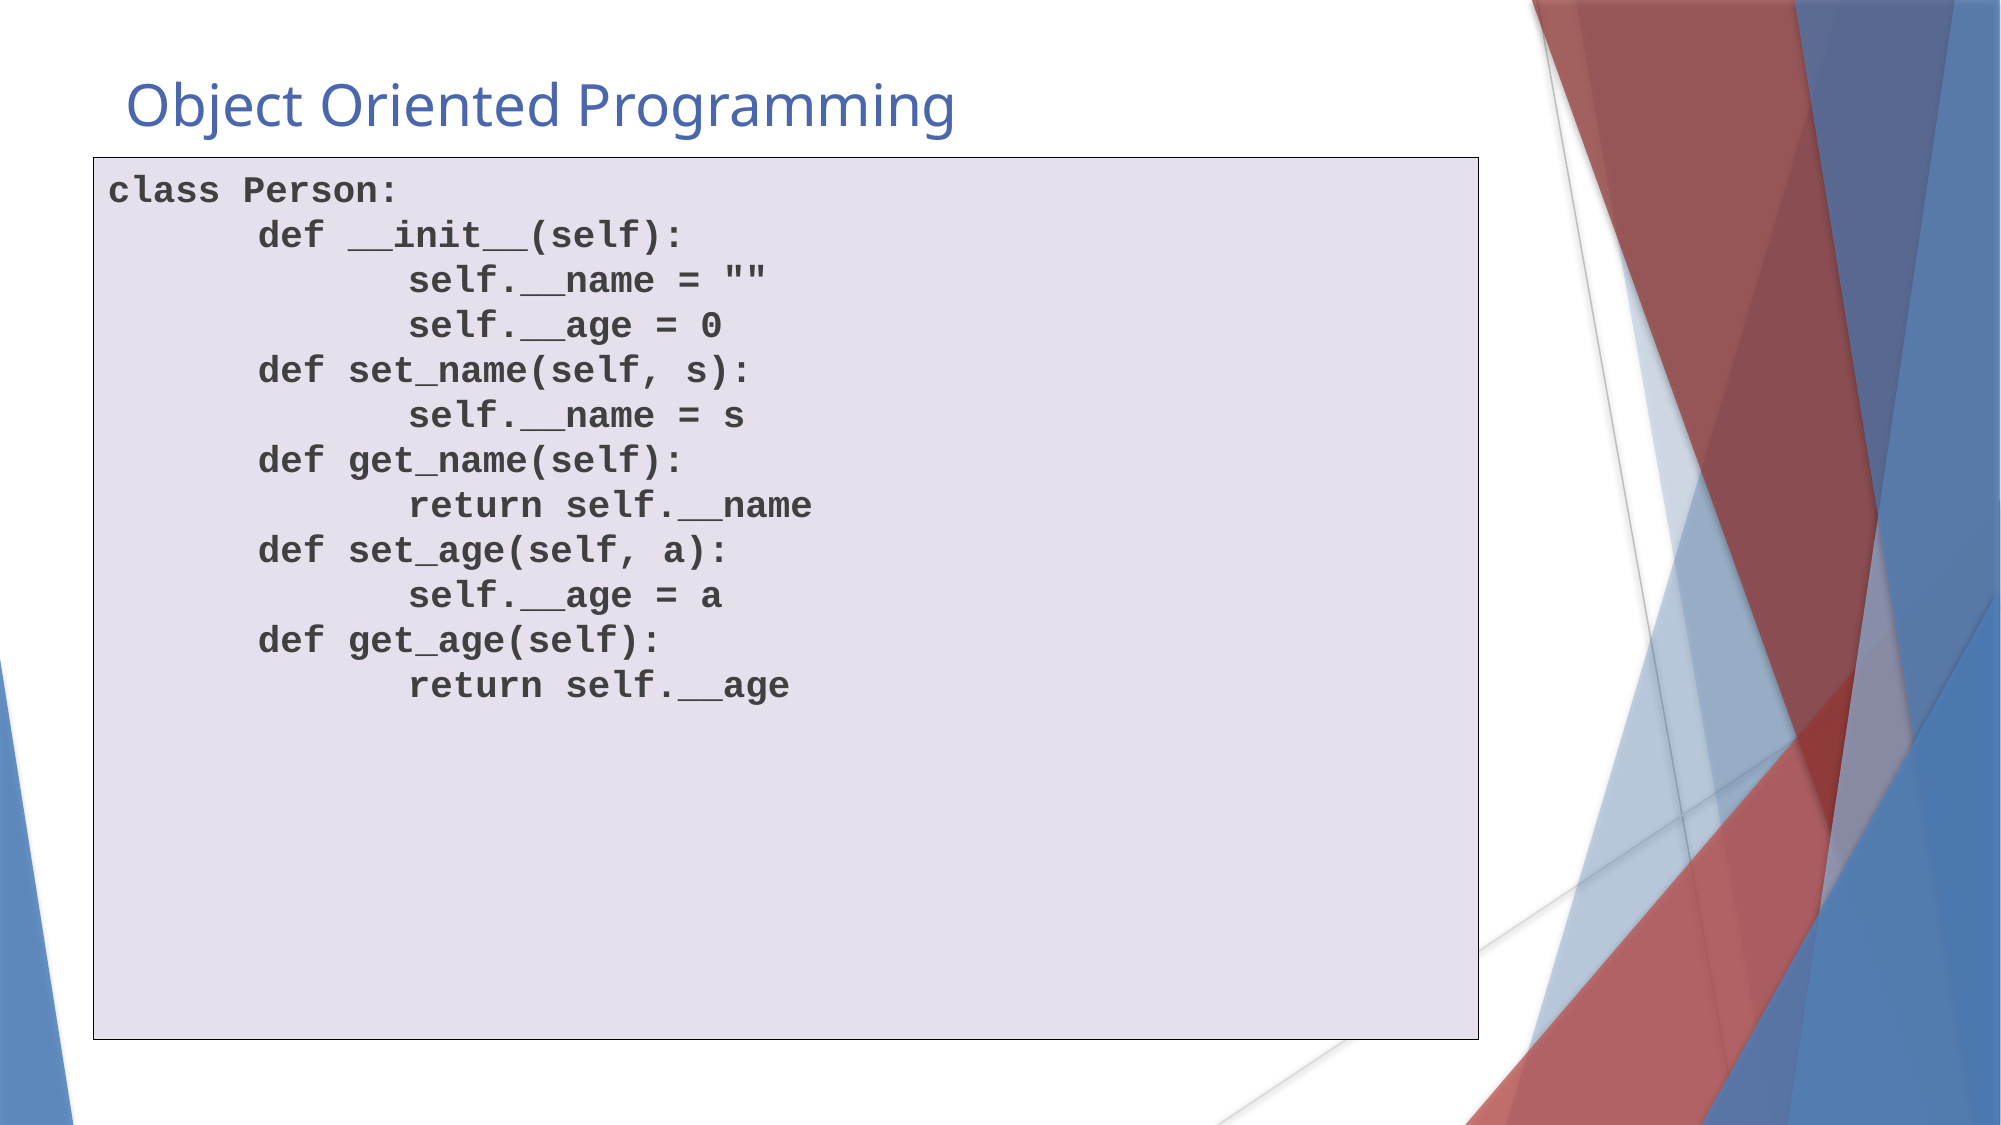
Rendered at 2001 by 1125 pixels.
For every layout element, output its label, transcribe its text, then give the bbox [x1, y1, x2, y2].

text_box Object Oriented Programming [111, 60, 1522, 158]
text_box class Person: def __init__(self): self.__name = "" self.__age = 0 def set_name(self, s): self.__name = s def get_name(self): return self.__name def set_age(self, a): self.__age = a def get_age(self): return self.__age [93, 157, 1479, 1040]
